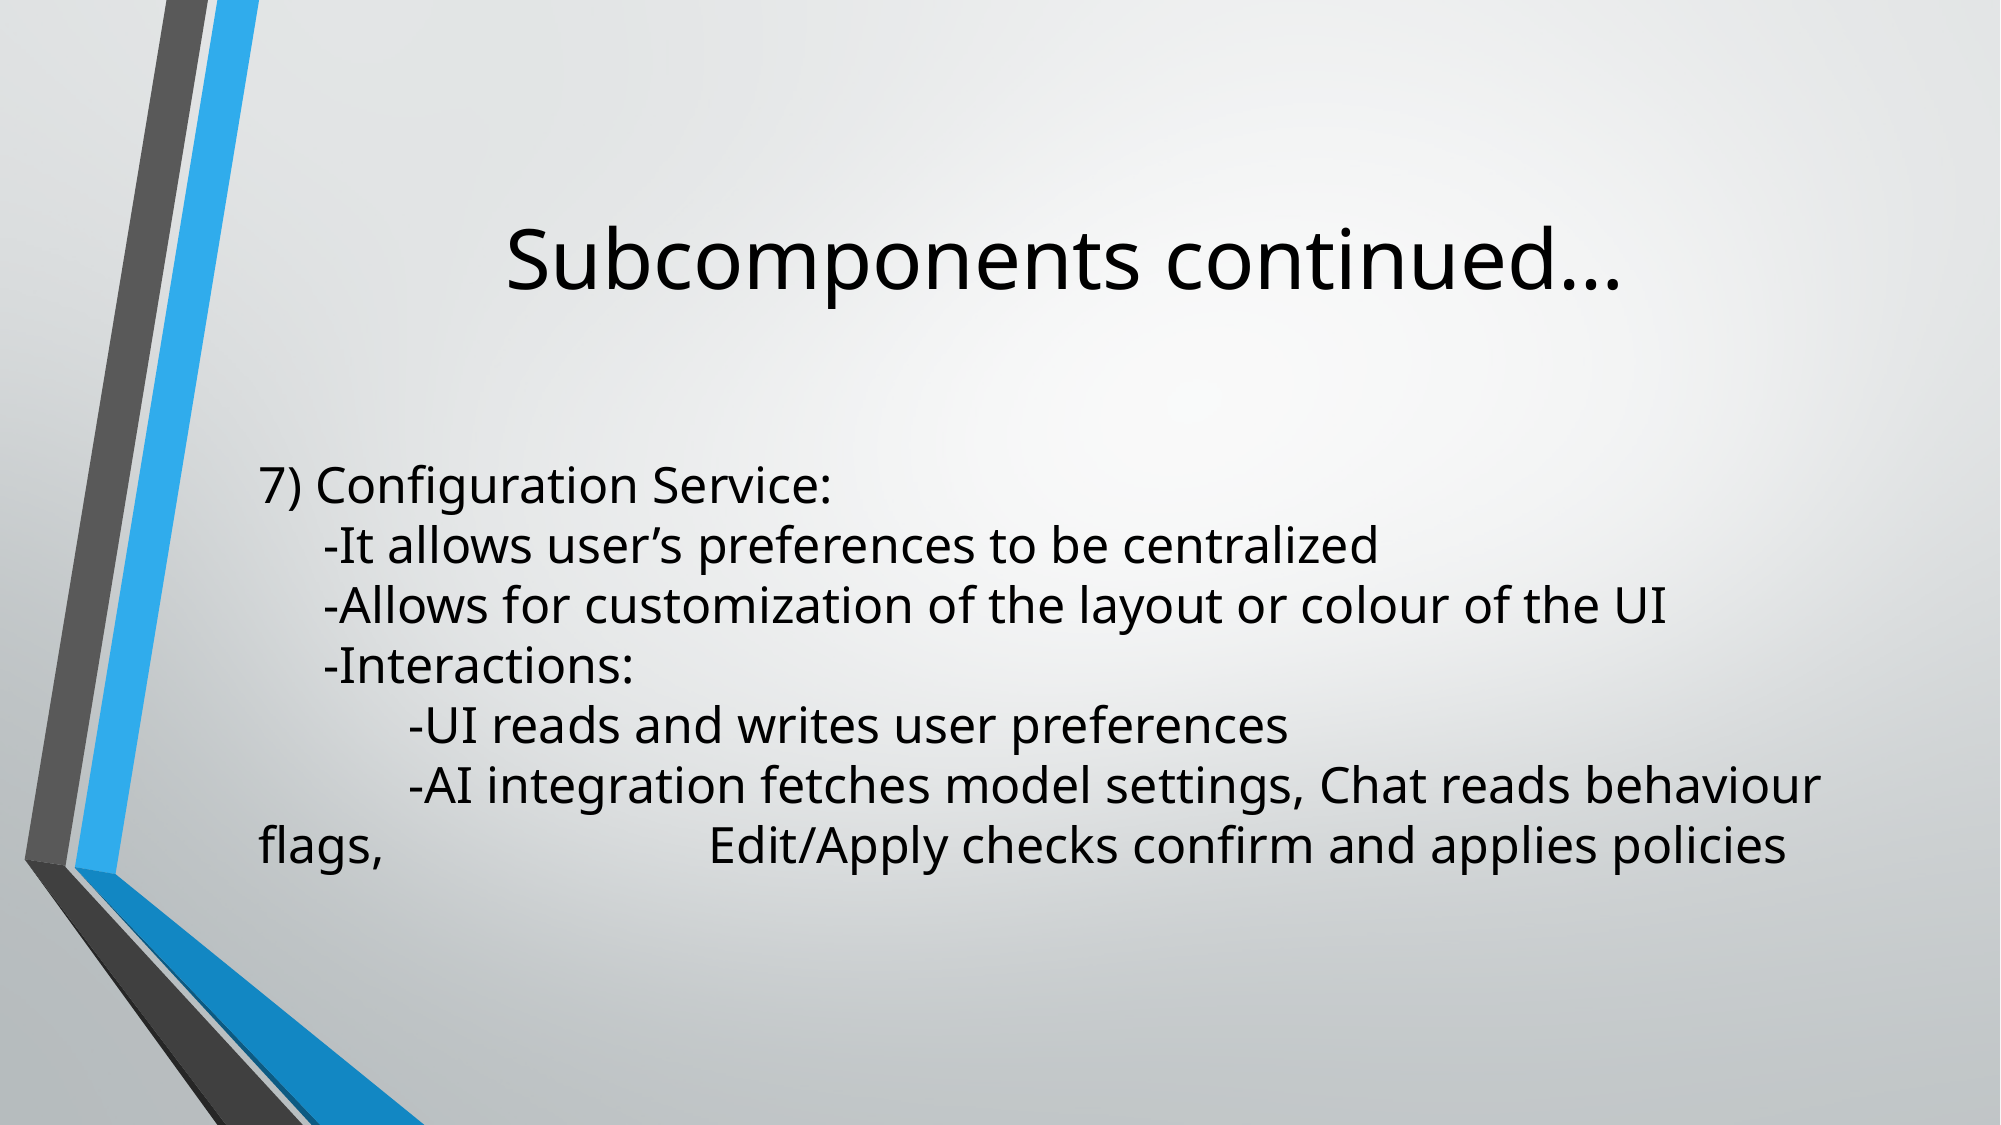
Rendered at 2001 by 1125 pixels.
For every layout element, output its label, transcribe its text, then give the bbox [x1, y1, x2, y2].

title Subcomponents continued… [243, 112, 1887, 400]
list 7) Configuration Service: -It allows user’s preferences to be centralized -Allows for customization of the layout or colour of the UI -Interactions: -UI reads and writes user preferences -AI integration fetches model settings, Chat reads behaviour flags, Edit/Apply checks confirm and applies policies [243, 437, 1887, 950]
